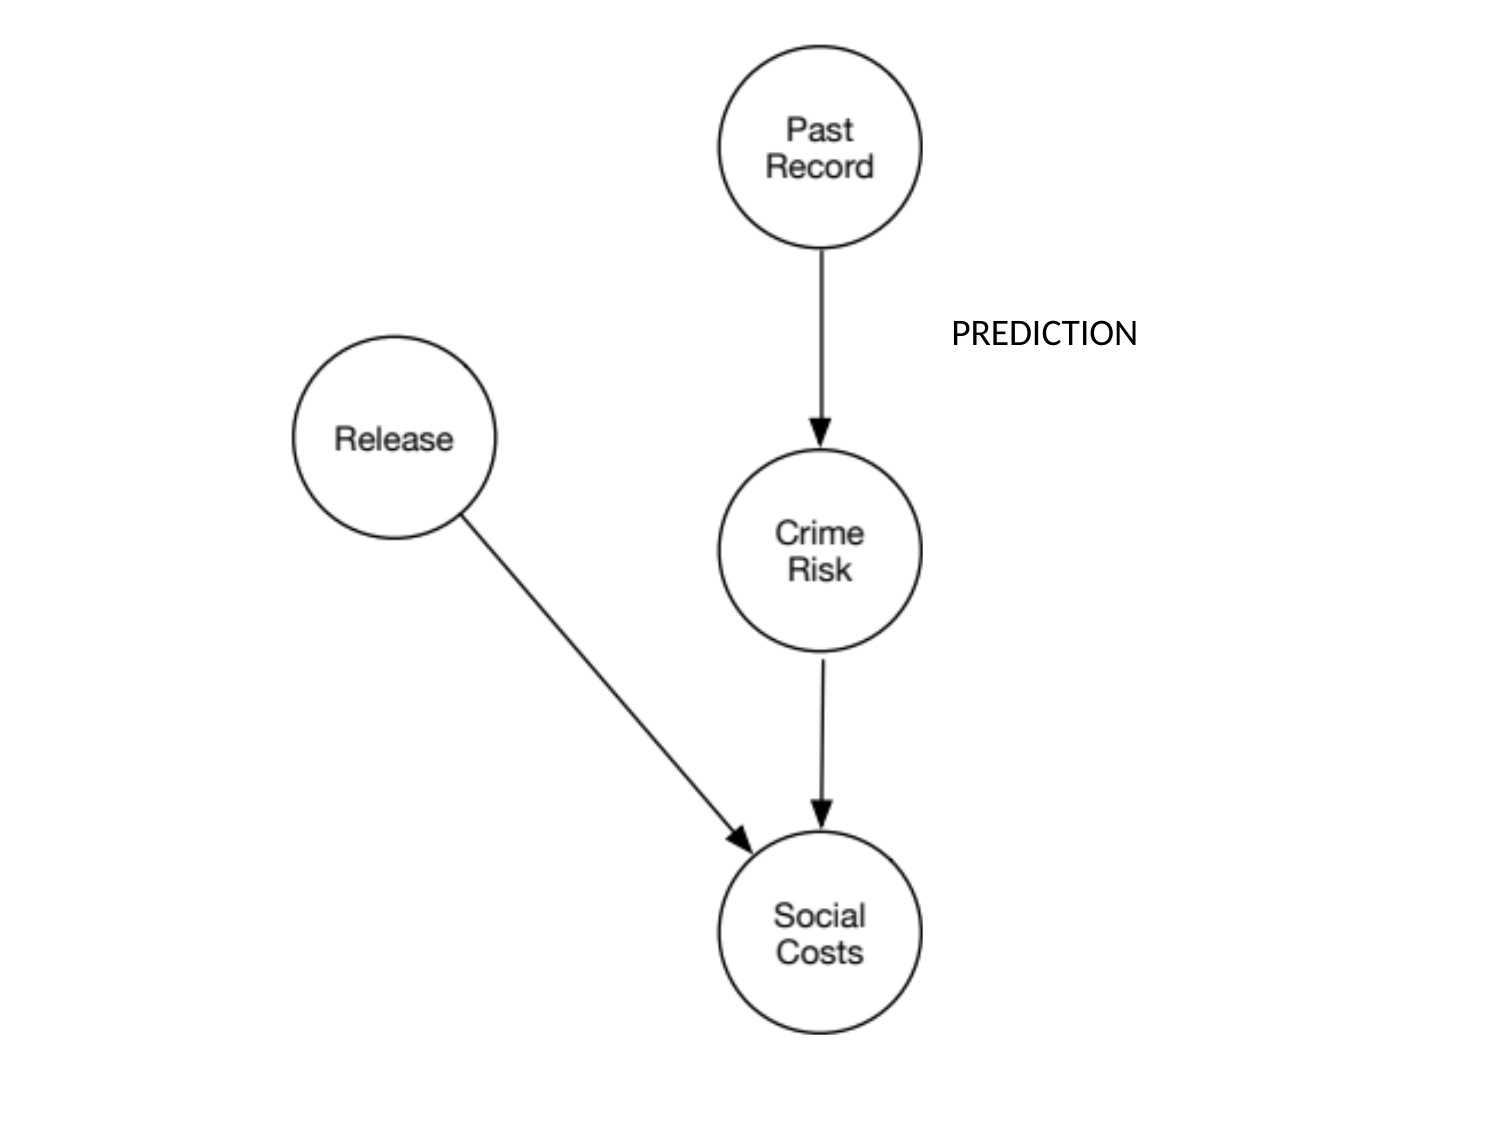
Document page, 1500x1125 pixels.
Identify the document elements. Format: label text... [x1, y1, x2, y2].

text_box PREDICTION [936, 300, 1154, 406]
picture [287, 41, 924, 1035]
